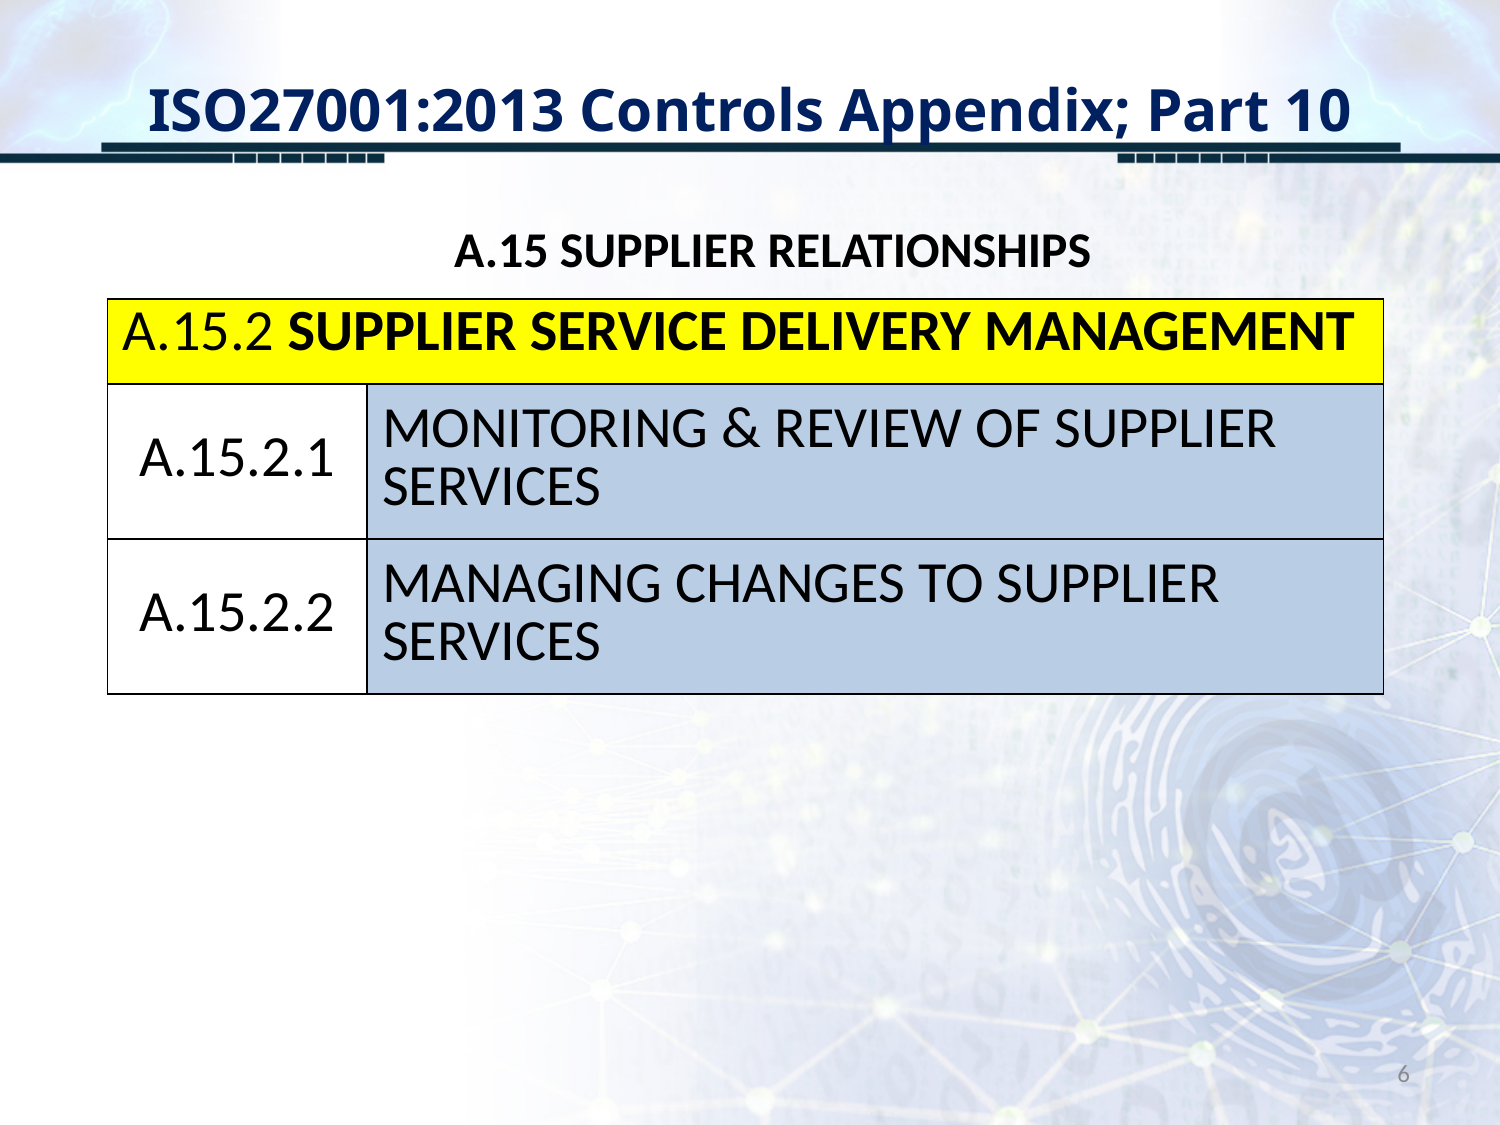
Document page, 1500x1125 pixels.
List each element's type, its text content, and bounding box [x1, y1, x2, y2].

table_cell MONITORING & REVIEW OF SUPPLIER SERVICES [368, 385, 1383, 538]
table_cell MANAGING CHANGES TO SUPPLIER SERVICES [368, 540, 1383, 693]
table_cell A.15.2.1 [108, 385, 366, 538]
slide_number 6 [1074, 1042, 1425, 1103]
title ISO27001:2013 Controls Appendix; Part 10 [75, 34, 1425, 182]
table_header A.15.2 SUPPLIER SERVICE DELIVERY MANAGEMENT [108, 300, 1383, 383]
table_cell A.15.2.2 [108, 540, 366, 693]
picture [0, 0, 1500, 1125]
text_box A.15 SUPPLIER RELATIONSHIPS [439, 210, 1107, 286]
